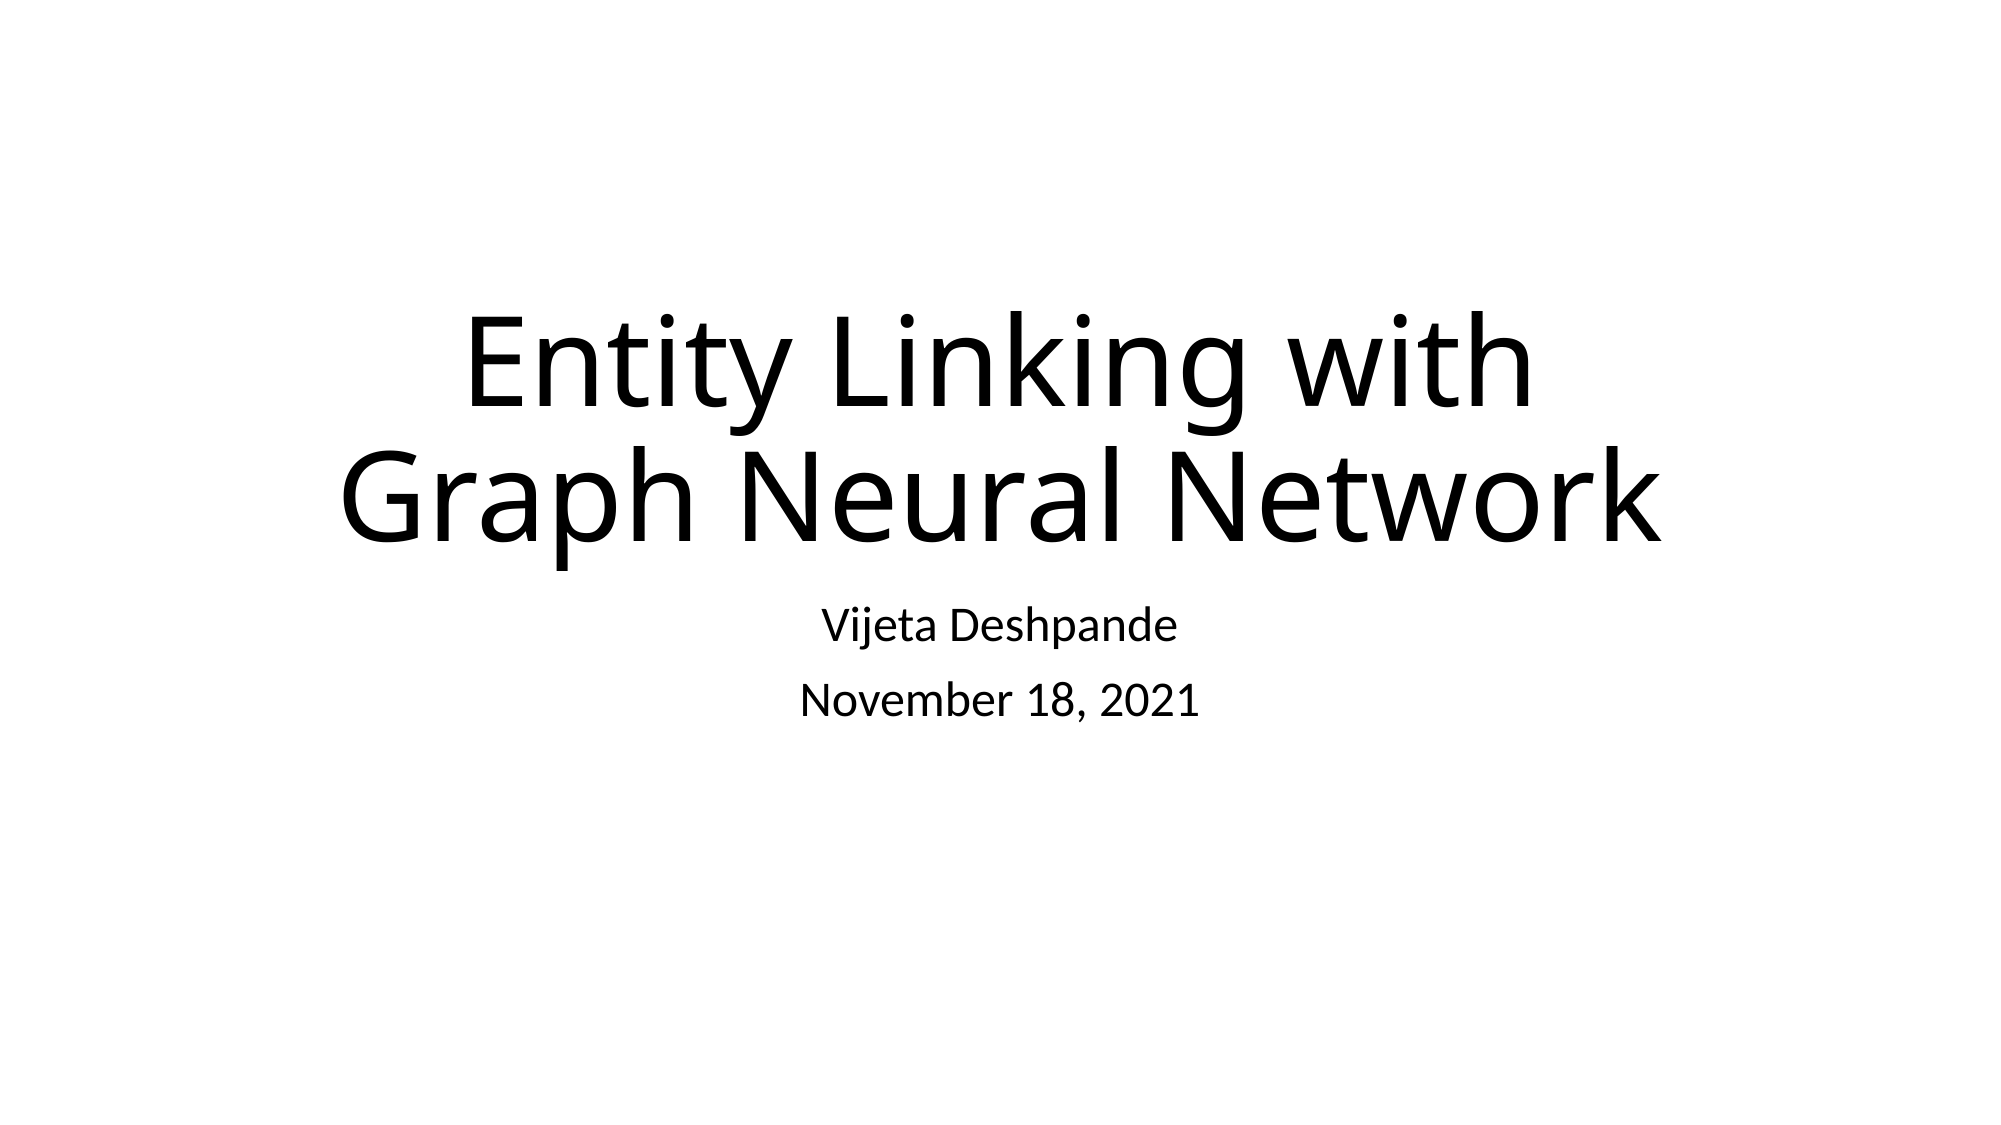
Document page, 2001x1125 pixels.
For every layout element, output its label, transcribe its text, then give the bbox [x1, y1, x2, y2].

subtitle Vijeta Deshpande November 18, 2021 [249, 590, 1750, 863]
title Entity Linking with Graph Neural Network [249, 184, 1750, 576]
